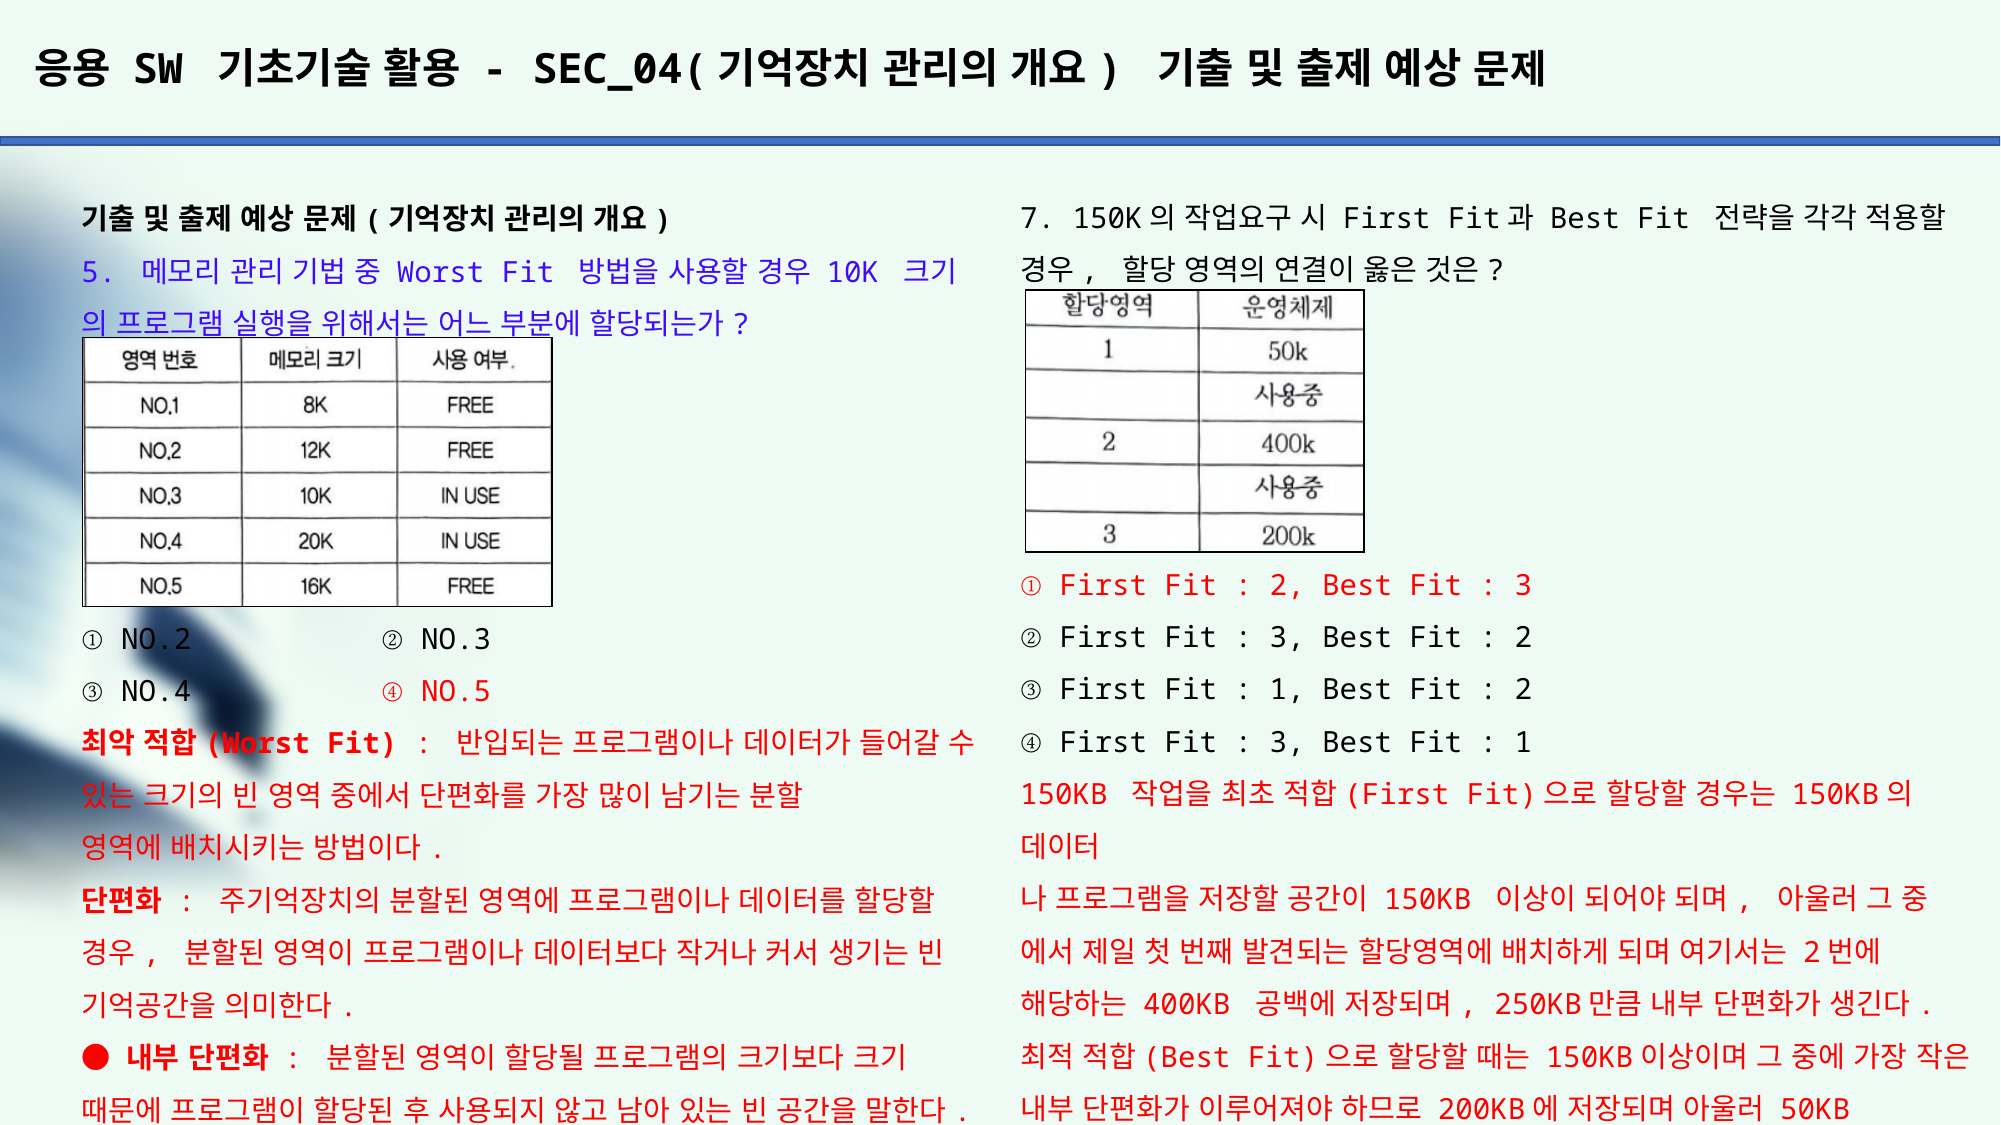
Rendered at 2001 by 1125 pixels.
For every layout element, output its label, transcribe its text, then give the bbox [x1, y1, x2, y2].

picture [0, 0, 2000, 136]
picture [0, 146, 2000, 1125]
title 응용 SW 기초기술 활용 - SEC_04(기억장치 관리의 개요) 기출 및 출제 예상 문제 [19, 14, 1993, 126]
text_box 7. 150K의 작업요구 시 First Fit과 Best Fit 전략을 각각 적용할 경우, 할당 영역의 연결이 옳은 것은? ① First Fit : 2, Best Fit : 3 ② First Fit : 3, Best Fit : 2 ③ First Fit : 1, Best Fit : 2 ④ First Fit : 3, Best Fit : 1 150KB 작업을 최초 적합(First Fit)으로 할당할 경우는 150KB의 데이터 나 프로그램을 저장할 공간이 150KB 이상이 되어야 되며, 아울러 그 중 에서 제일 첫 번째 발견되는 할당영역에 배치하게 되며 여기서는 2번에 해당하는 400KB 공백에 저장되며, 250KB만큼 내부 단편화가 생긴다. 최적 적합(Best Fit)으로 할당할 때는 150KB이상이며 그 중에 가장 작은 내부 단편화가 이루어져야 하므로 200KB에 저장되며 아울러 50KB 의 내부 단편화가 이루어진다. 8. 컴퓨터가 구동을 시작해서 종료될 때까지 주기억장치에 유지되는 프로그램은 무엇인가? ① 응용 애플리케이션 프로그램 ② 시스템 프로그램 ③ 게임 프로그램 ④ 주기억장치에 저장되어 있는 사용자 프로그램 주기억장치에 저장되는 프로그램은 응용 프로그램과 시스템 프로그램이 있다. ● 응용 프로그램은 실행될 때만 주기억장치에 저장되었다가, 수행이 종료되면 다른 프로그램으로 대체가 되거나 삭제되고 아울러 전원이 꺼지면 삭제된다. ● 시스템 프로그램은 컴퓨터가 구동을 시작해서 종료될 때까지 주기억장치에 유지한다. ① 사용자 응용 프로그램 영역 - 일반 프로그램들이 기억되는 곳을 의미하며, 시스템 프로그램의 제어에 의해 동작한다. - 여러 부분으로 분할해 독립된 프로그램을 기억한다. - 다중 프로그래밍(멀티 태스킹) 방식으로 동작한다. - 운영체제가 사용자 응용 프로그램 각각의 독립된 영역을 보호 해주는 기억 보호를 수행한다. ② 시스템 프로그램 영역 - 운영체제가 저장되는 곳을 상주 구역과 비상주 구역으로 분류된다. - 상주 구역 : 언제라도 바로 실행될 수 있는 운영체제의 기본 적인 기능을 저장하는 공간을 말하며, 자주 사용되는 프로그램 들이 기억되는 곳이다. - 비상주 구역 : 자주 사용되지 않는 프로그램을 필요할 때만 보조기억장치에서 인출해 저장하며, 처리가 끝나면 다른 프로그램으로 다시 사용이 가능한 구역을 의미한다. [1005, 174, 2000, 1125]
text_box 기출 및 출제 예상 문제(기억장치 관리의 개요) 5. 메모리 관리 기법 중 Worst Fit 방법을 사용할 경우 10K 크기 의 프로그램 실행을 위해서는 어느 부분에 할당되는가? ① NO.2 ② NO.3 ③ NO.4 ④ NO.5 최악 적합(Worst Fit) : 반입되는 프로그램이나 데이터가 들어갈 수 있는 크기의 빈 영역 중에서 단편화를 가장 많이 남기는 분할 영역에 배치시키는 방법이다. 단편화 : 주기억장치의 분할된 영역에 프로그램이나 데이터를 할당할 경우, 분할된 영역이 프로그램이나 데이터보다 작거나 커서 생기는 빈 기억공간을 의미한다. ● 내부 단편화 : 분할된 영역이 할당될 프로그램의 크기보다 크기 때문에 프로그램이 할당된 후 사용되지 않고 남아 있는 빈 공간을 말한다. ● 외부 단편화 : 분할된 영역이 할당될 프로그램의 크기보다 작기 때문에 프로그램이 할당될 수 없어 사용되지 않고 빈 공간으로 남아 있는 분할된 전체 영역을 말한다. 6. 가상기억장치의 페이지 교체(Replacement) 알고리즘이 아닌 것은? ① FIFO(First In First Out) ② LRU(Least Recently Used) ③ SSTF(Shortest Seek Time First) ④ LFU(Least Frequently Used) SSTF(Shortest Seek Time First) : CPU 스케쥴러의 SJF와 동일한 형태의 알고리즘으로 봐도 무방하다. SJF(Shortest Job First)란 CPU의 평균 Waiting Time 을 최소화하기 위해 사용하는 방식을 의미한다. 현재 헤드의 위치 기준으로 가장 가까이 있는 디스크로의 요청을 수행한다. 즉 seek-time 이 짧은 요청을 먼저 수행하는 정책이다. Throughput 을 극대화 시킬 수 있는 장점이 있는 Batch Processing Systems에 알맞은 정책이다. 하지만, 특정한 조건의 요청이 계속 무시될 수 있는 Starvation 이 발생 가능성이 있고, 이는 공정하지 못한 알고리즘이라 볼 수도 있다.그래서 Interactive Systems에는 알맞지 못한 정책이다. 교체 전략 알고리즘의 종류 1. OPT(Optimal Replacement) : 앞으로 가장 오랫동안 사용되지 않을 페이지를 교체한다. 2. FIFO(First Input First Output) : 주기억장치 내에 가장 오래된 페이지를 교체한다. 3. LRU(Least Recently Used) : 사용(참조된) 된지 가장 오래된 페이지를 교체한다. 4. LFU(Least Frequence Used) : 사용(참조된) 횟수가 가장 적은 페이지를 교체한다. 5. PFF(Page Fault Frequency) : 워킹 셋에 속하지 않은 페이지 중에 최근에 자주 사용하는 페이지를 교체한다. 6. SCR(Second Chance Replacement) : 가장 오래 동안 주기억장치 에 있던 페이지 중 자주 사용되는 페이지의 교체를 방지하기 위한 것으로, FIFO 기법의 단점을 보완하는 기법이다. [66, 175, 1000, 1125]
picture [1026, 290, 1364, 552]
picture [83, 337, 552, 606]
